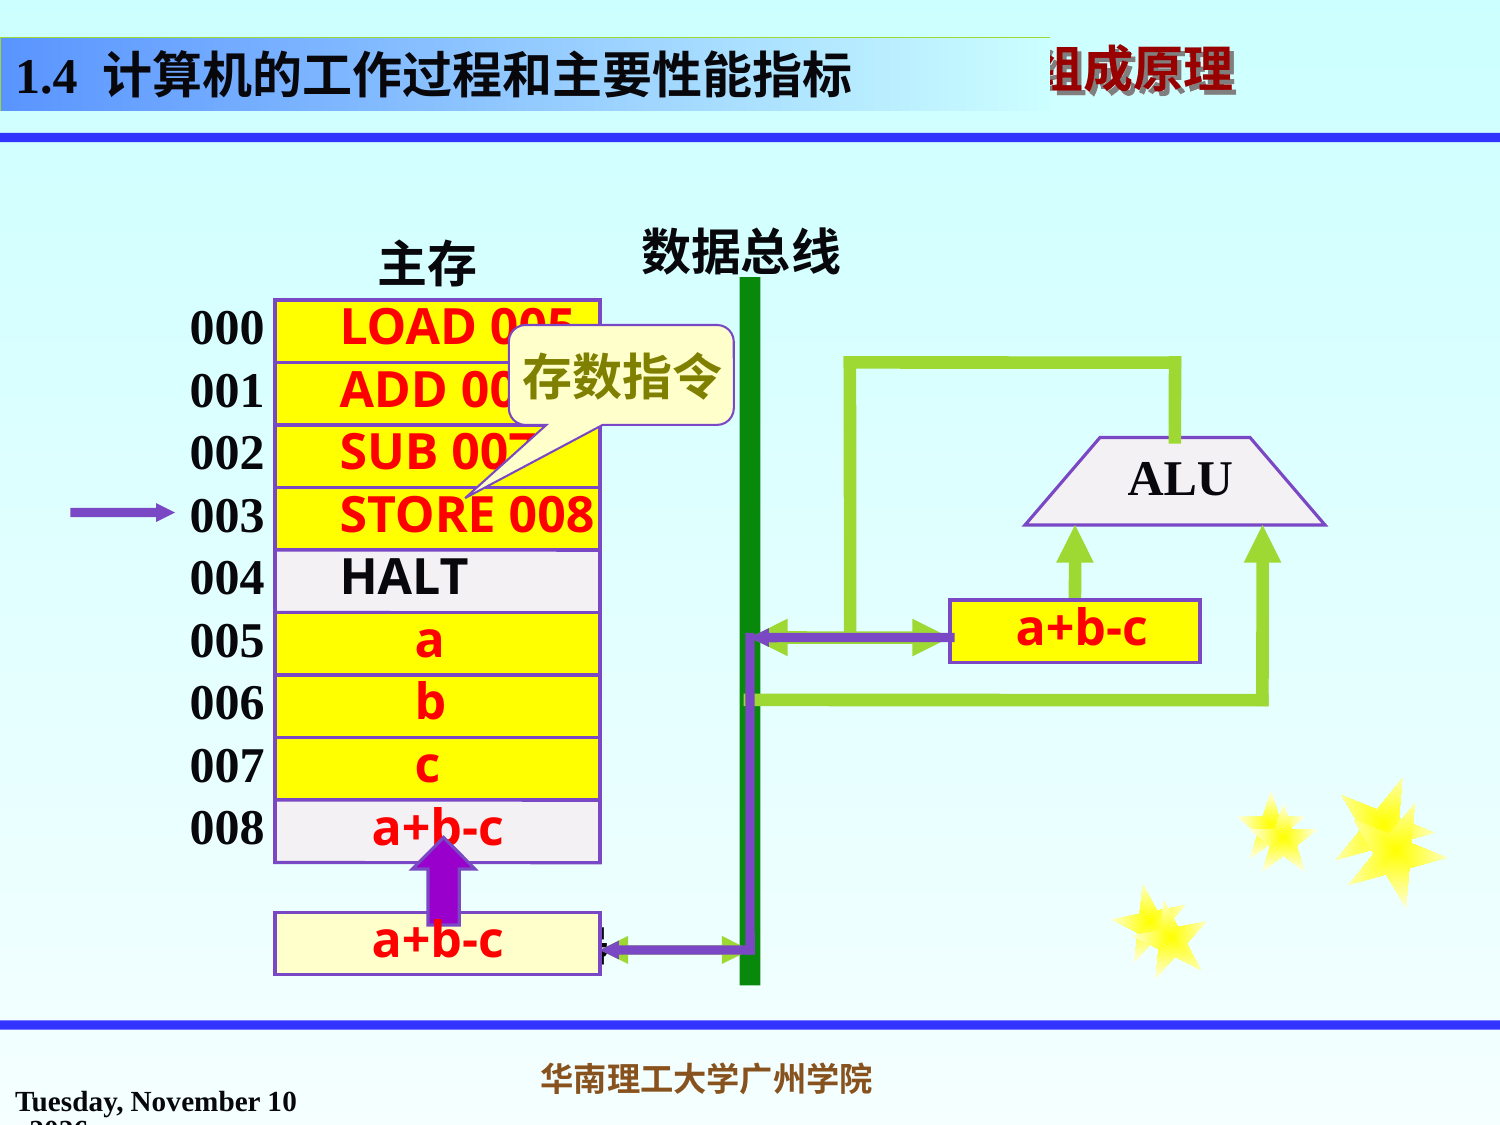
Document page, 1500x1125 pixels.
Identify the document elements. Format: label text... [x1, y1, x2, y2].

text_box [506, 324, 739, 426]
text_box [74, 508, 169, 517]
title 1.4 计算机的工作过程和主要性能指标 [0, 37, 1050, 111]
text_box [174, 212, 1326, 978]
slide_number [0, 1050, 313, 1125]
